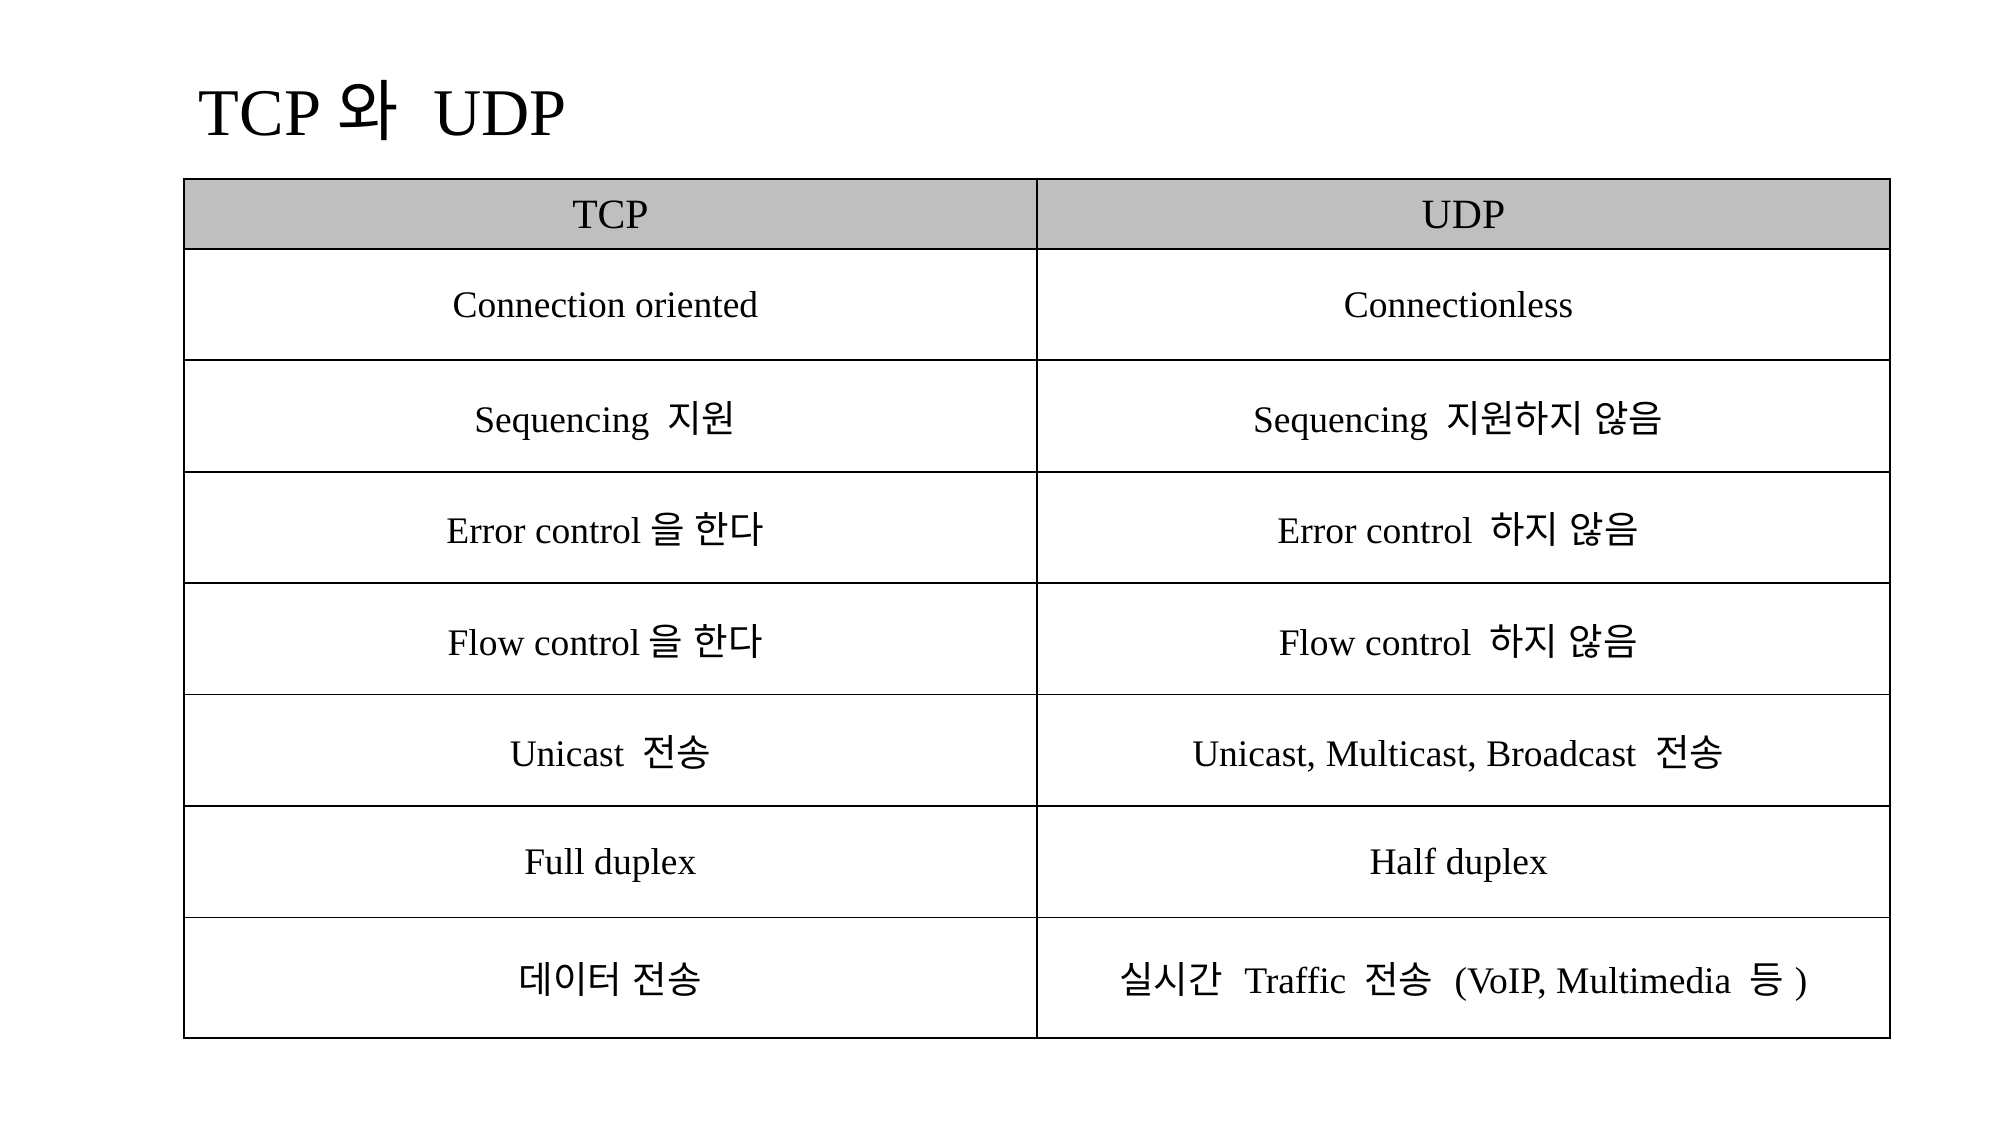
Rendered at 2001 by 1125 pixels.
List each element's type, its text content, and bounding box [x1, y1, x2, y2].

table_cell Error control을 한다 [185, 473, 1036, 582]
table_cell Error control 하지 않음 [1038, 473, 1889, 582]
table_cell Unicast 전송 [185, 695, 1036, 805]
table_cell Sequencing 지원 [185, 361, 1036, 471]
table_cell 데이터 전송 [185, 918, 1036, 1037]
table_cell Sequencing 지원하지 않음 [1038, 361, 1889, 471]
table_header UDP [1038, 180, 1889, 248]
table_cell Flow control을 한다 [185, 584, 1036, 694]
table_cell Connectionless [1038, 250, 1889, 359]
table_cell Unicast, Multicast, Broadcast 전송 [1038, 695, 1889, 805]
table_cell Full duplex [185, 807, 1036, 917]
table_cell Connection oriented [185, 250, 1036, 359]
table_header TCP [185, 180, 1036, 248]
table_cell 실시간 Traffic 전송 (VoIP, Multimedia 등) [1038, 918, 1889, 1037]
table_cell Flow control 하지 않음 [1038, 584, 1889, 694]
list TCP와 UDP [184, 70, 1500, 178]
table_cell Half duplex [1038, 807, 1889, 917]
